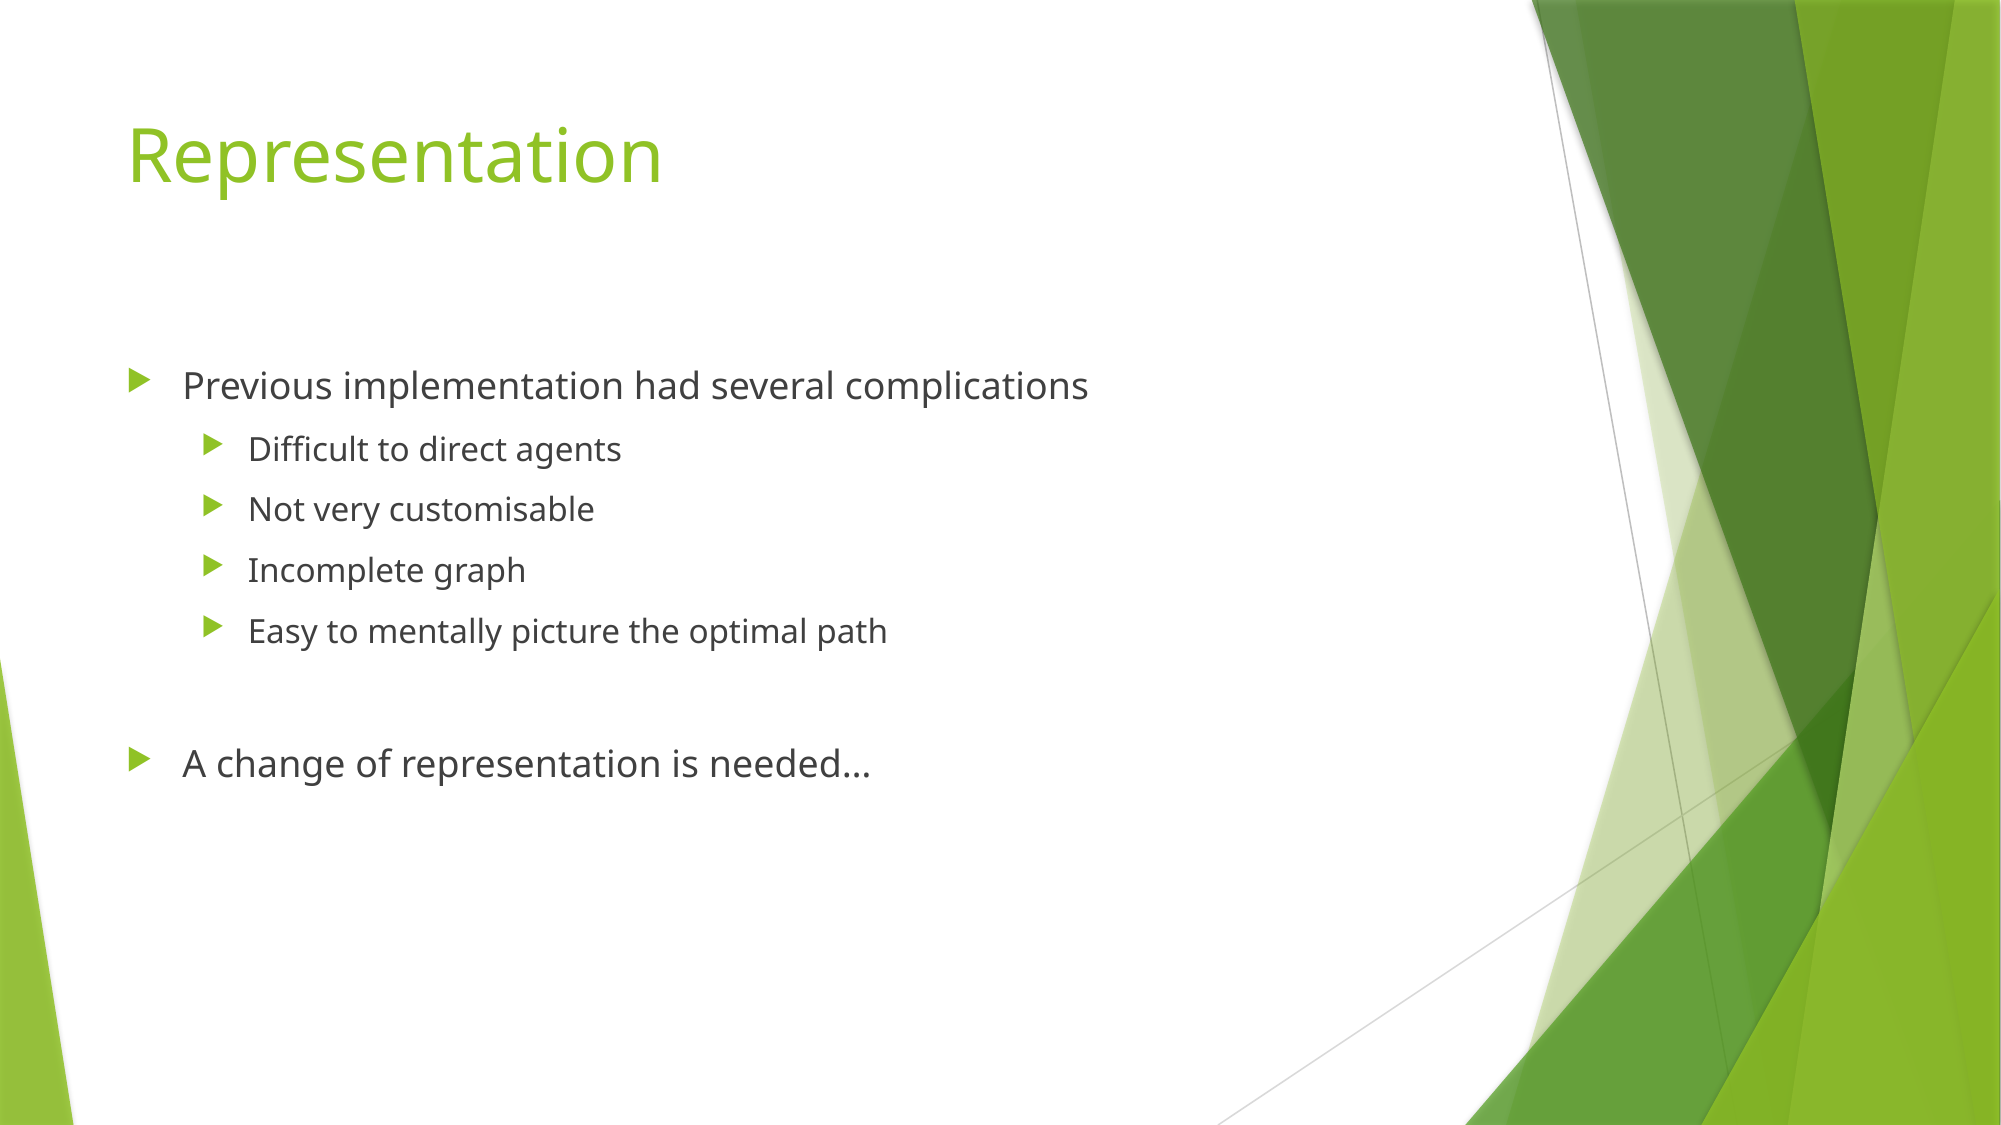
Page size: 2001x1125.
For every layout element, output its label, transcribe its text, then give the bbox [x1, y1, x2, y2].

list Previous implementation had several complications Difficult to direct agents Not very customisable Incomplete graph Easy to mentally picture the optimal path A change of representation is needed… [111, 354, 1522, 992]
title Representation [111, 99, 1522, 317]
